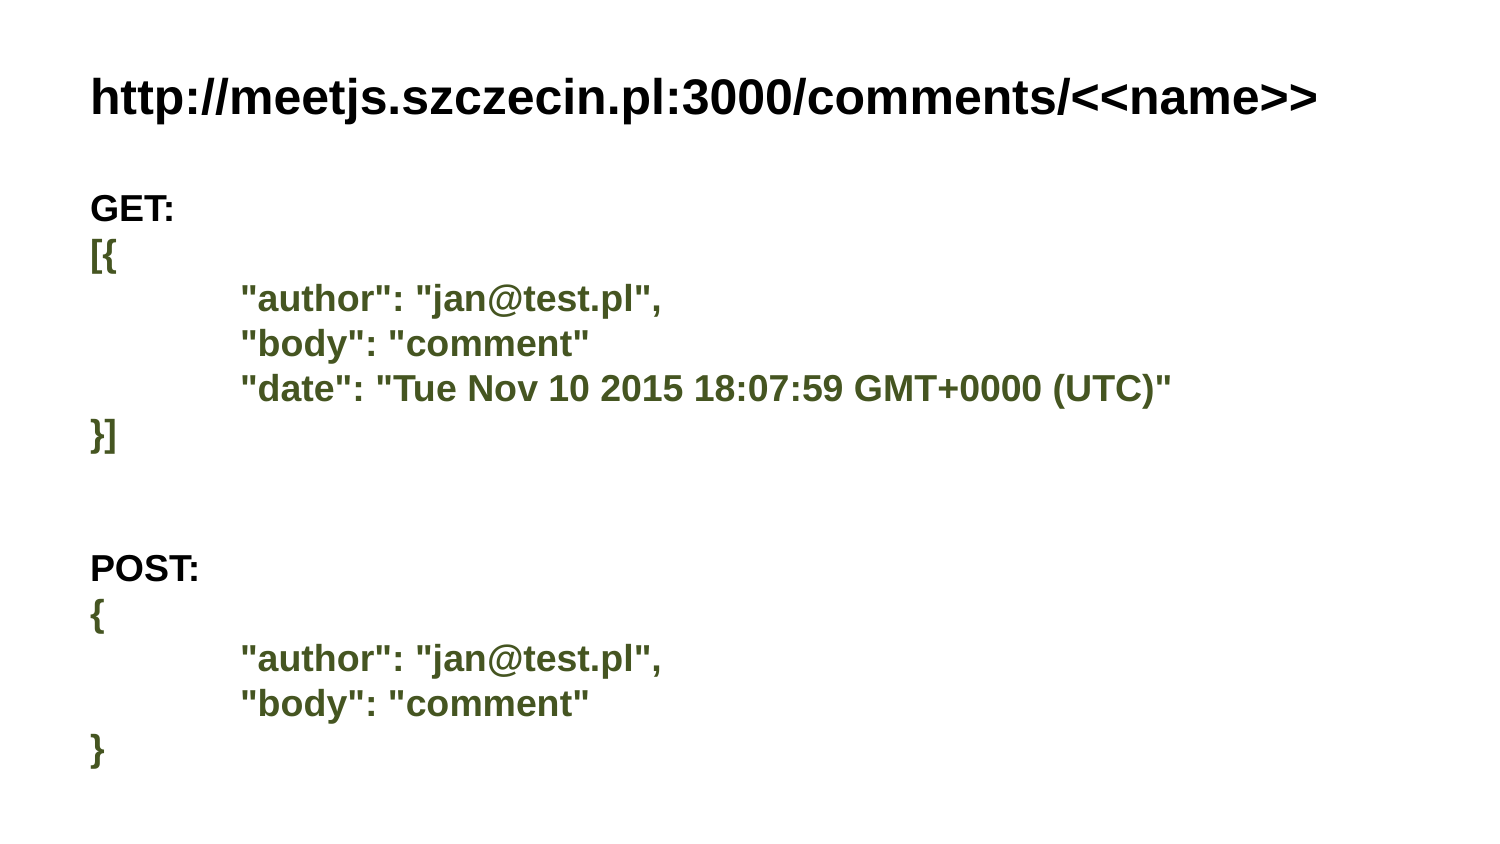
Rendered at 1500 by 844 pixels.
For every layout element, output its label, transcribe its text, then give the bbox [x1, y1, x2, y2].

title http://meetjs.szczecin.pl:3000/comments/<<name>> GET: [{ "author": "jan@test.pl", "body": "comment" "date": "Tue Nov 10 2015 18:07:59 GMT+0000 (UTC)" }] POST: { "author": "jan@test.pl", "body": "comment" } [75, 33, 1425, 800]
